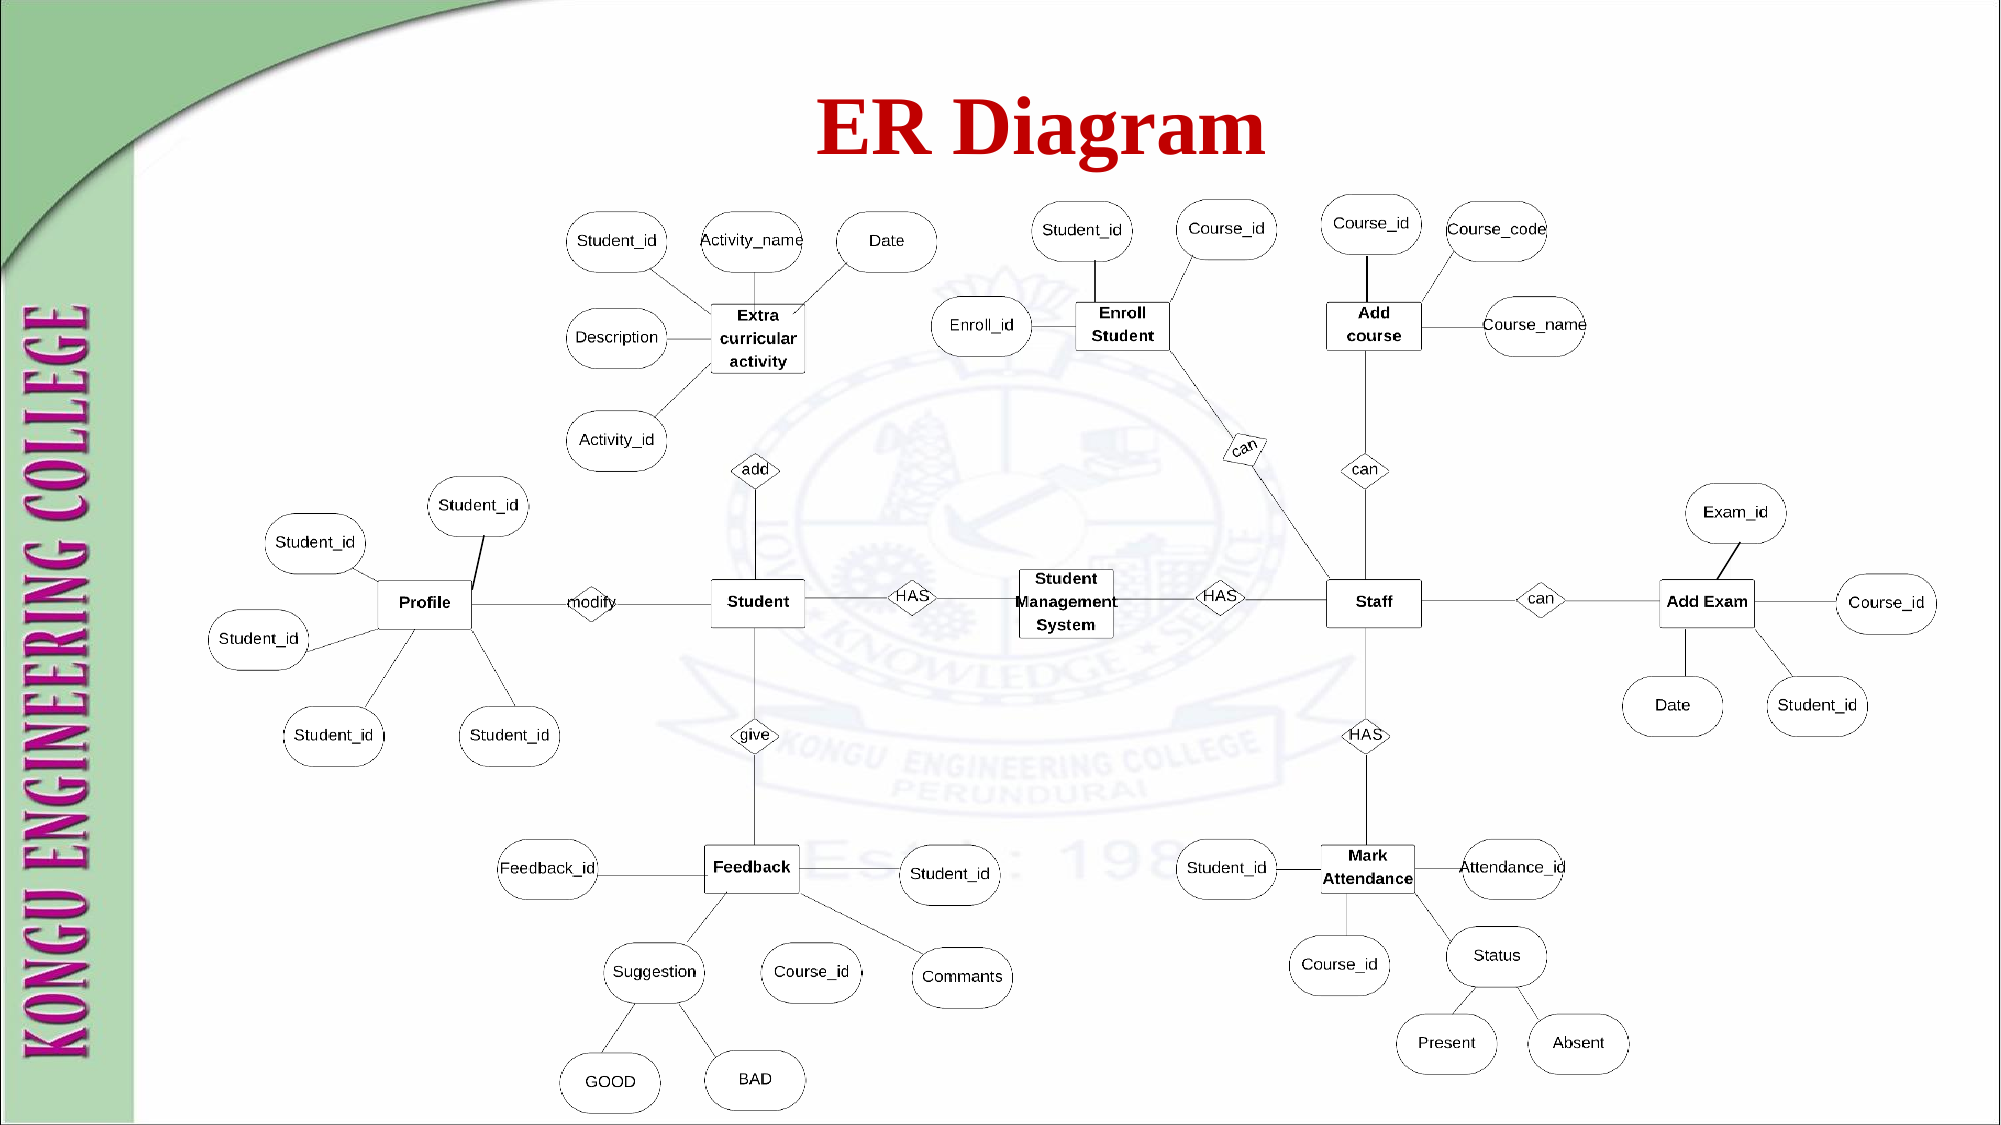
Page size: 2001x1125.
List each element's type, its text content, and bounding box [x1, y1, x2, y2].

picture [0, 0, 2001, 1125]
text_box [471, 534, 485, 590]
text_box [1716, 541, 1741, 580]
text_box ER Diagram [282, 0, 1881, 179]
